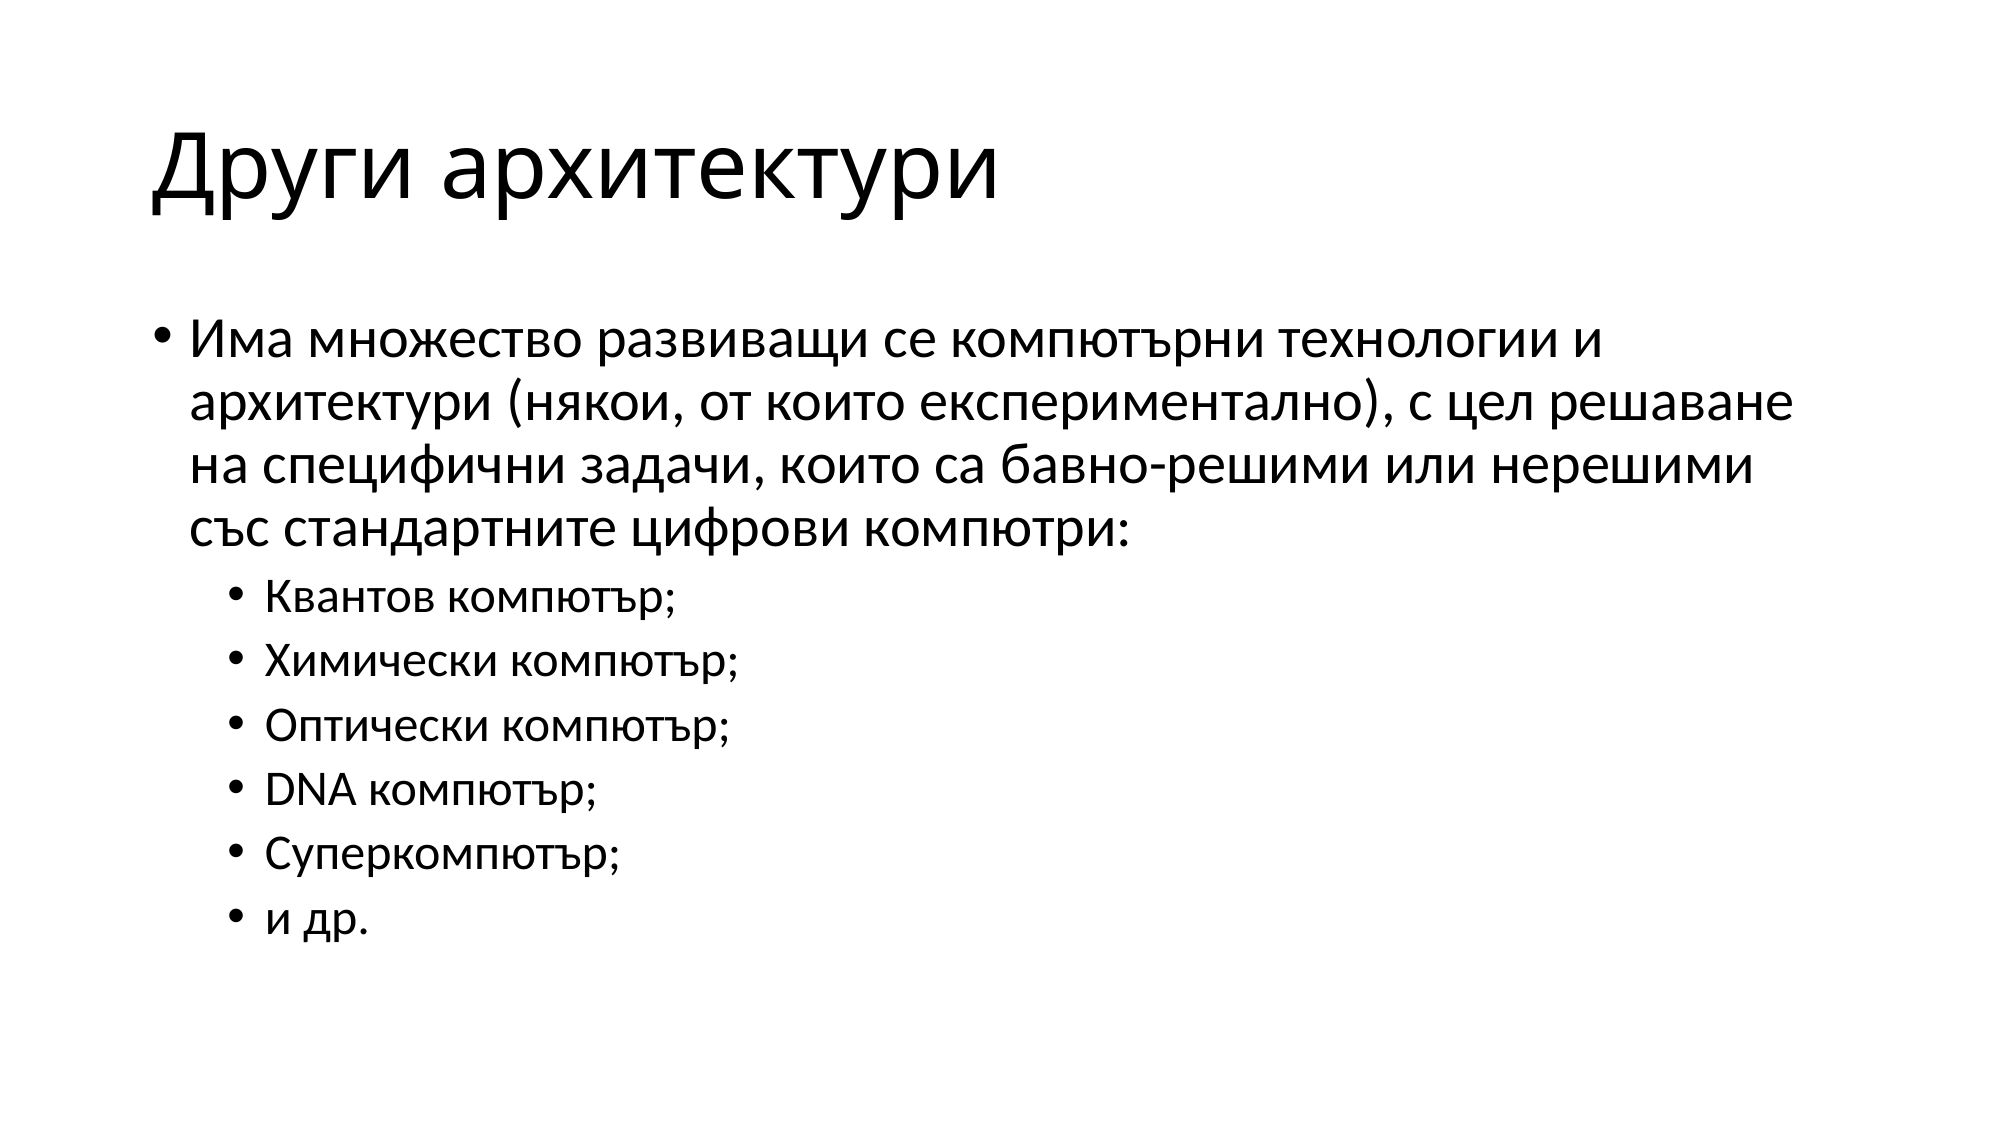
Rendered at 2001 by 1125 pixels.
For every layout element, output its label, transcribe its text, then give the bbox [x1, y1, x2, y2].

list Има множество развиващи се компютърни технологии и архитектури (някои, от които експериментално), с цел решаване на специфични задачи, които са бавно-решими или нерешими със стандартните цифрови компютри: Квантов компютър; Химически компютър; Оптически компютър; DNA компютър; Суперкомпютър; и др. [137, 299, 1863, 1014]
title Други архитектури [137, 59, 1863, 278]
